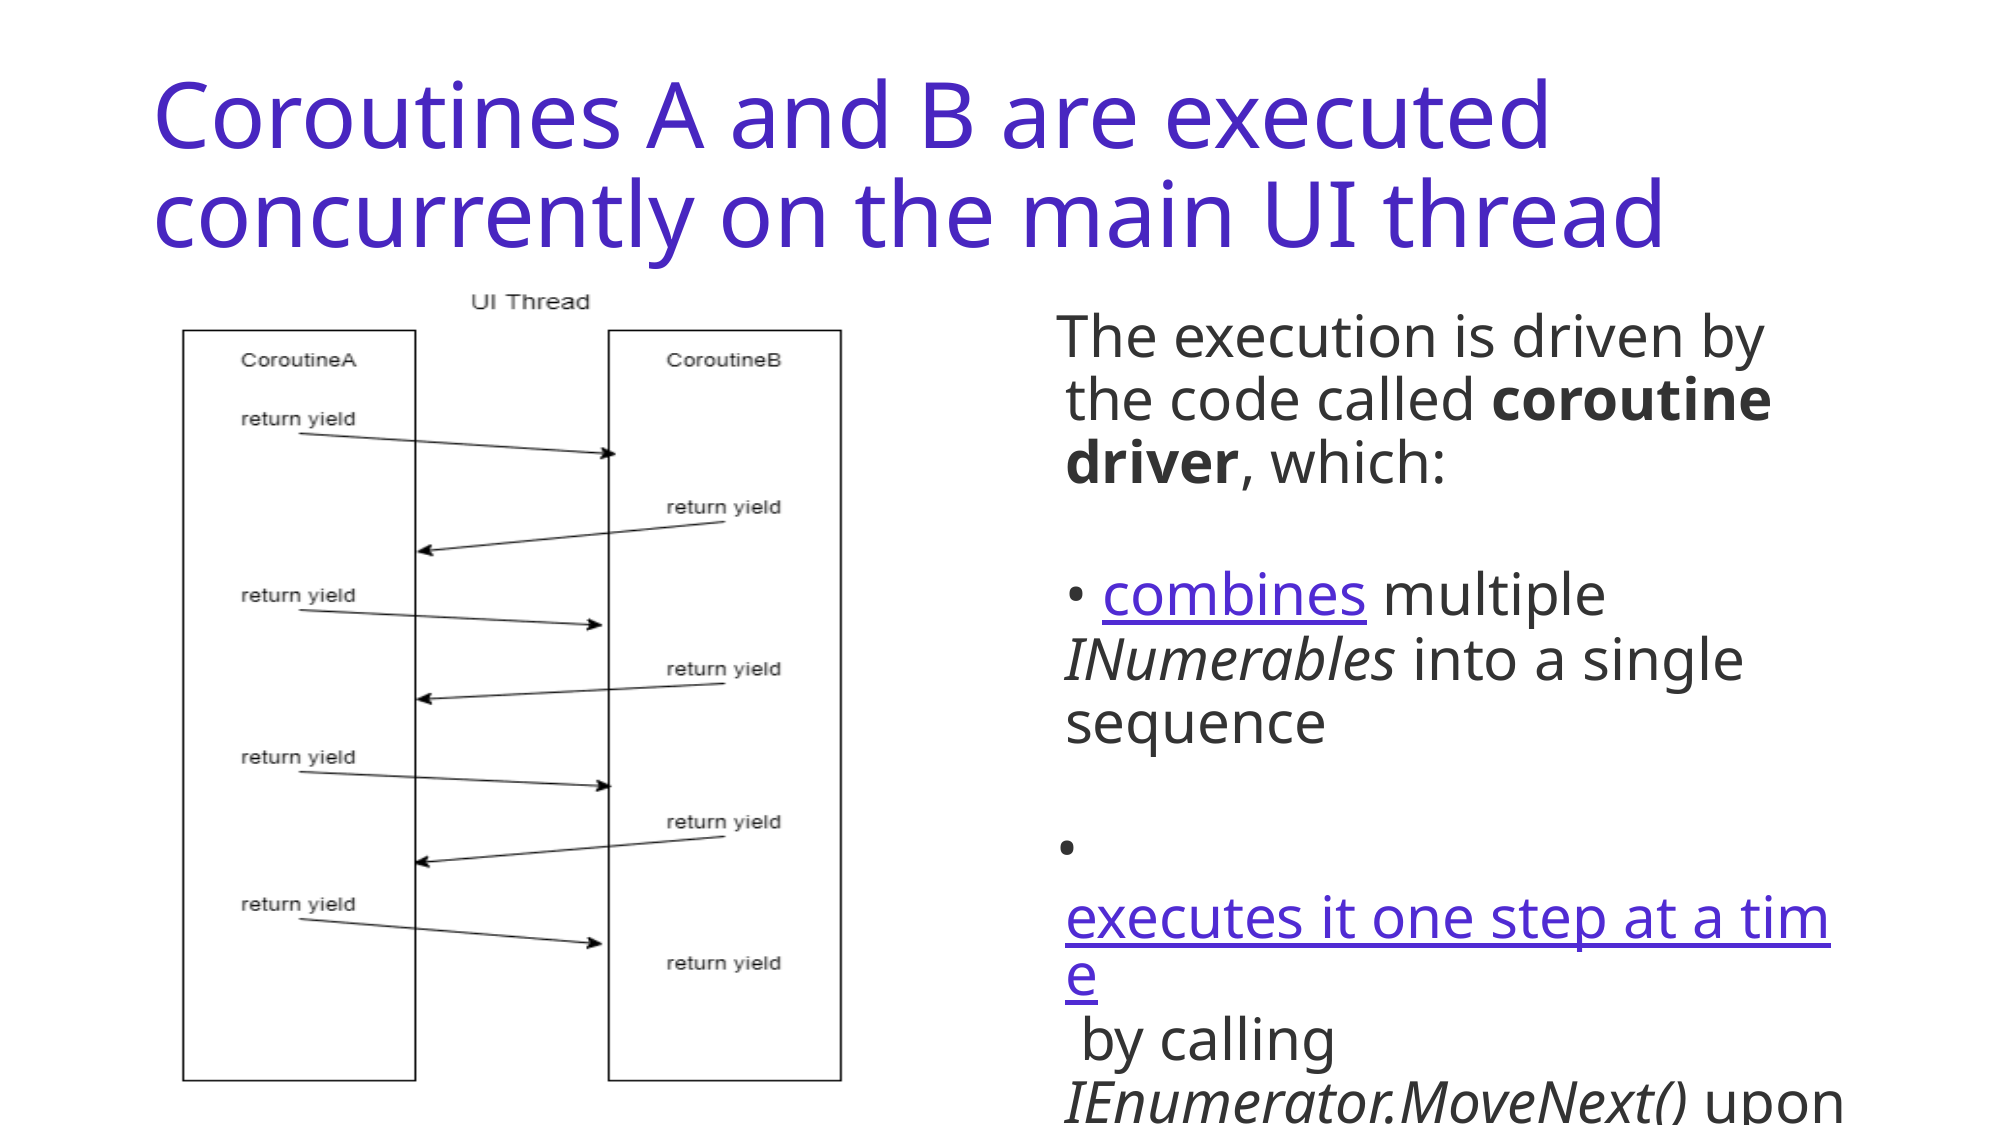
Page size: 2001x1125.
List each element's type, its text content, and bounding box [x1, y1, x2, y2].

list The execution is driven by the code called coroutine driver, which: • combines multiple INumerables into a single sequence • executes it one step at a time by calling IEnumerator.MoveNext() upon timer interval [1012, 299, 1863, 1014]
picture [175, 277, 853, 1090]
title Coroutines A and B are executed concurrently on the main UI thread [137, 59, 1863, 278]
